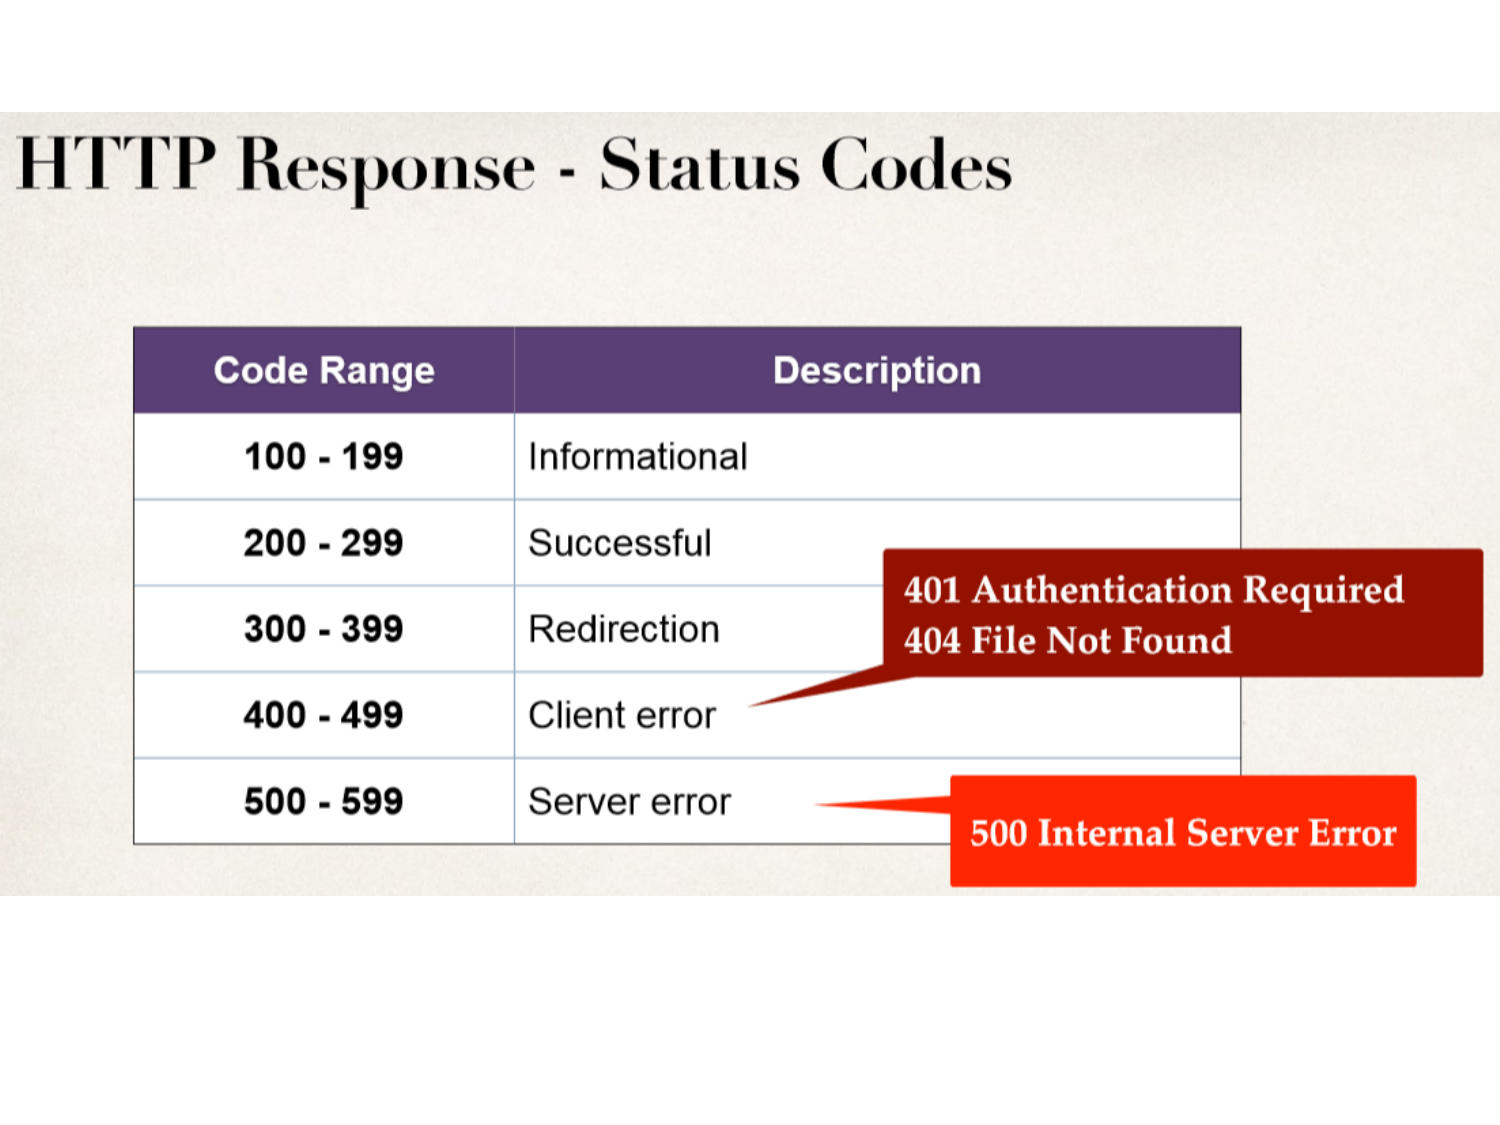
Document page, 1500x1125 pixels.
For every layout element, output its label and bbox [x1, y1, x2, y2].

picture [0, 112, 1500, 896]
